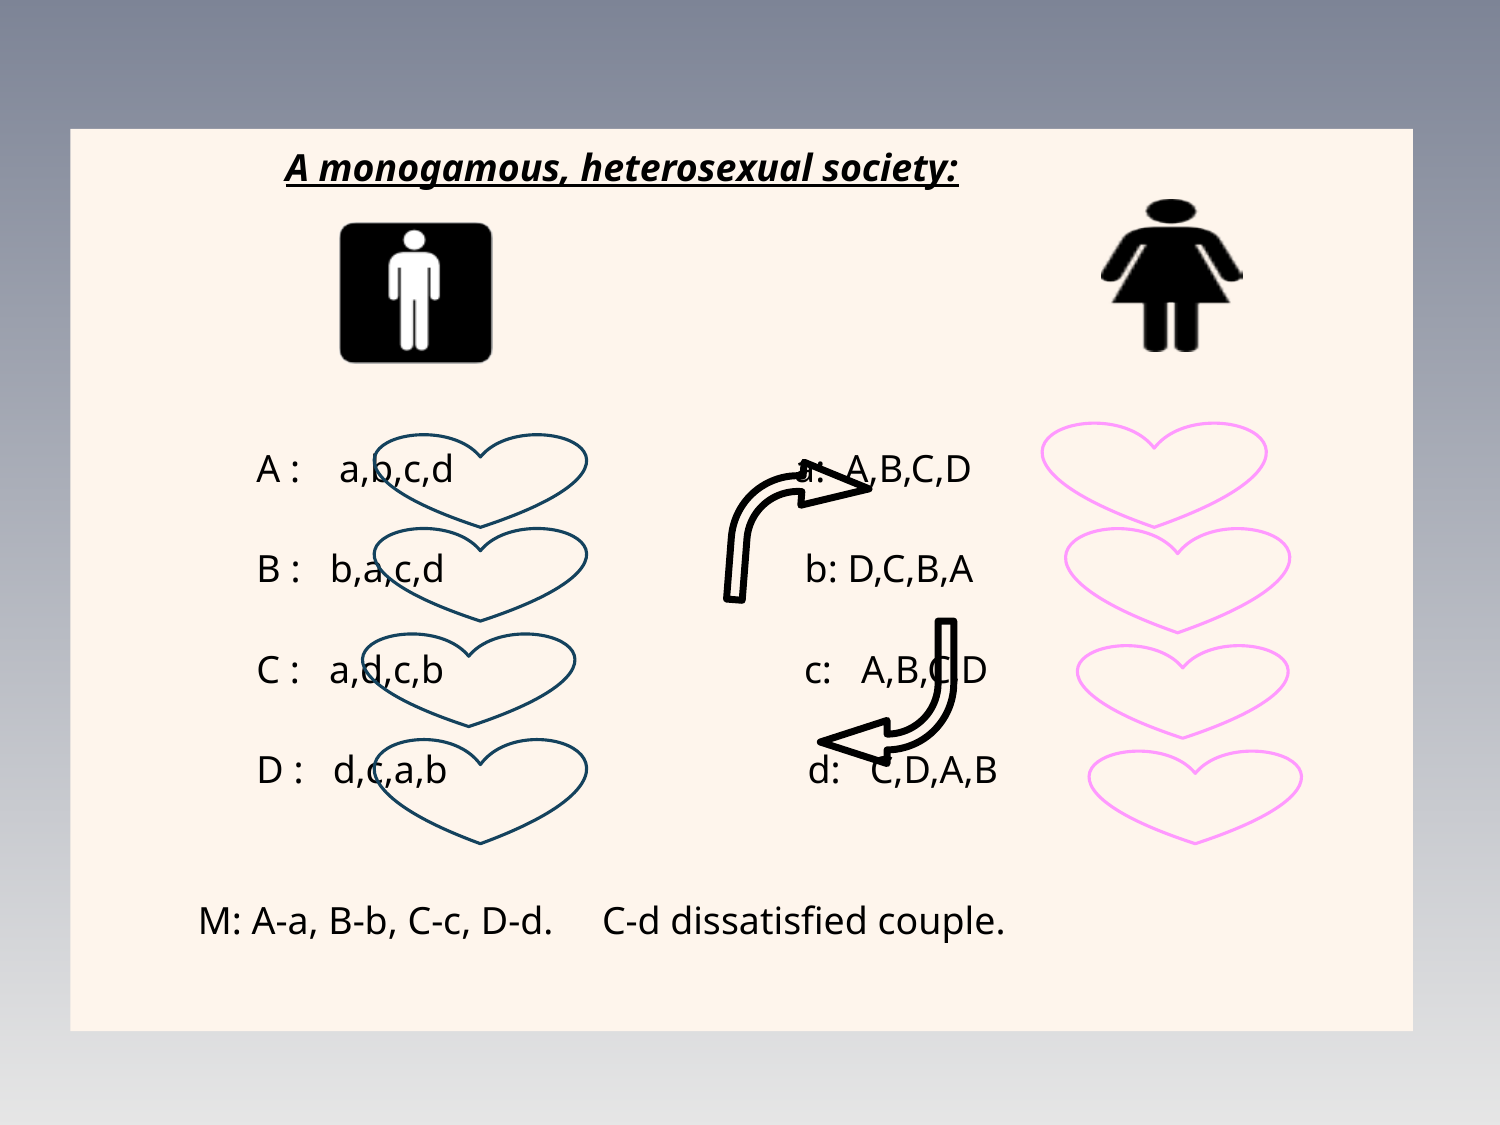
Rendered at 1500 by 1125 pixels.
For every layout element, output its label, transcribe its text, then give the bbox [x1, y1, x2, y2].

text_box [816, 617, 958, 767]
text_box [1073, 642, 1292, 742]
text_box [723, 459, 873, 604]
text_box [1085, 747, 1305, 848]
text_box [370, 524, 591, 625]
picture [339, 222, 493, 364]
text_box [370, 431, 591, 531]
text_box [1062, 525, 1294, 637]
list A monogamous, heterosexual society: A : a,b,c,d a: A,B,C,D B : b,a,c,d b: D,C,B,A C : a,d,c,b c: A,B,C,D D : d,c,a,b d: C,D,A,B M: A-a, B-b, C-c, D-d. C-d dissatisfied couple. [70, 128, 1413, 1032]
text_box [370, 736, 591, 847]
picture [1101, 198, 1243, 352]
text_box [1038, 419, 1270, 531]
text_box [359, 630, 579, 730]
